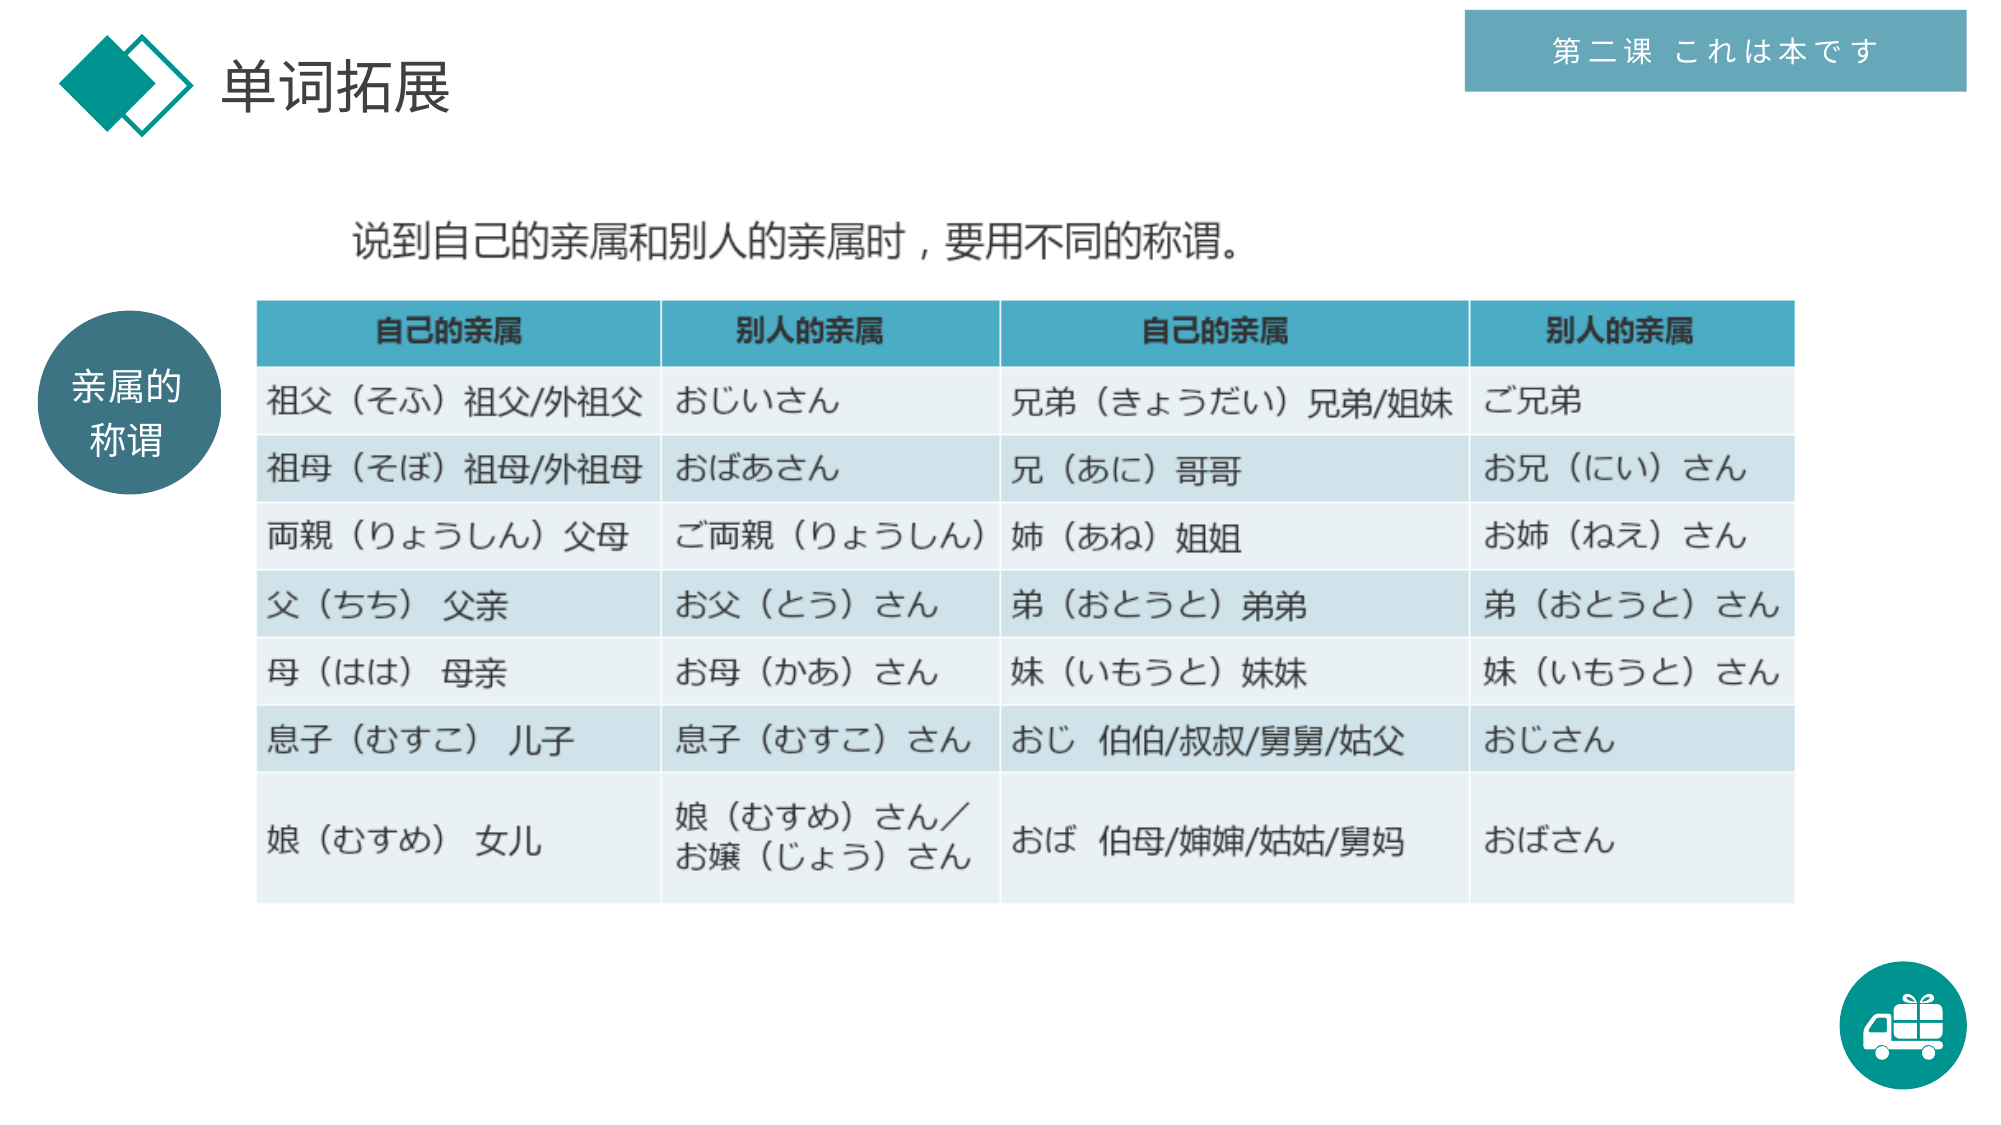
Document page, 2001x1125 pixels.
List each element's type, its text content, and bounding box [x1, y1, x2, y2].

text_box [1839, 961, 1967, 1090]
picture [221, 184, 1828, 1060]
text_box 单词拓展 [204, 42, 497, 128]
text_box 第二课 これは本です [1464, 9, 1968, 93]
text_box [78, 37, 171, 132]
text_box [37, 310, 221, 495]
